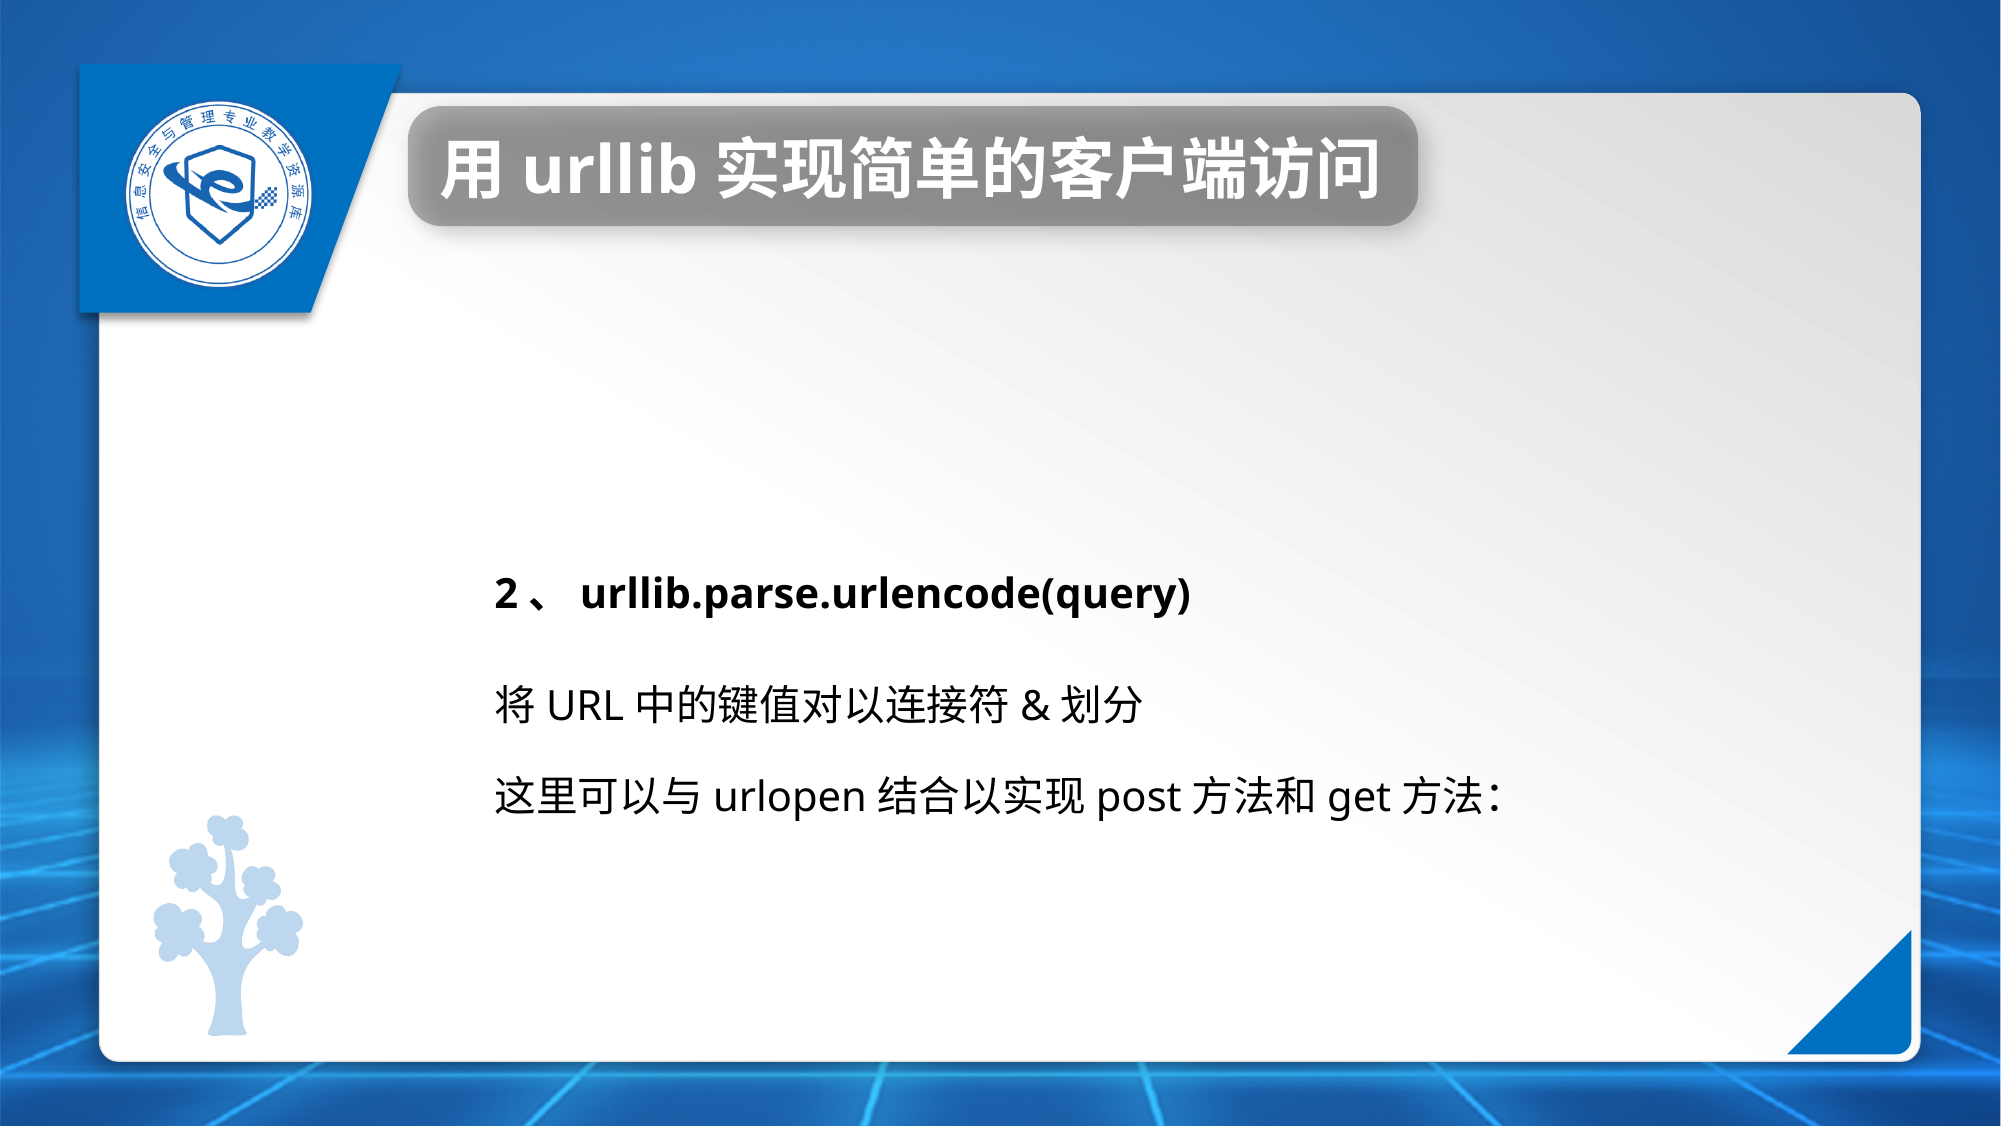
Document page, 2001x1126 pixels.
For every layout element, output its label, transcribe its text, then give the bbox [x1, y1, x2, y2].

text_box [406, 104, 1420, 228]
text_box [241, 866, 282, 906]
picture [0, 0, 2001, 1126]
text_box [168, 843, 218, 893]
text_box 2、urllib.parse.urlencode(query) 将URL中的键值对以连接符&划分 这里可以与urlopen结合以实现post方法和get方法： [396, 534, 1793, 827]
text_box 用urllib实现简单的客户端访问 [424, 118, 1397, 214]
text_box [207, 815, 249, 851]
text_box [153, 903, 205, 962]
text_box [178, 836, 281, 1036]
text_box [256, 905, 304, 957]
